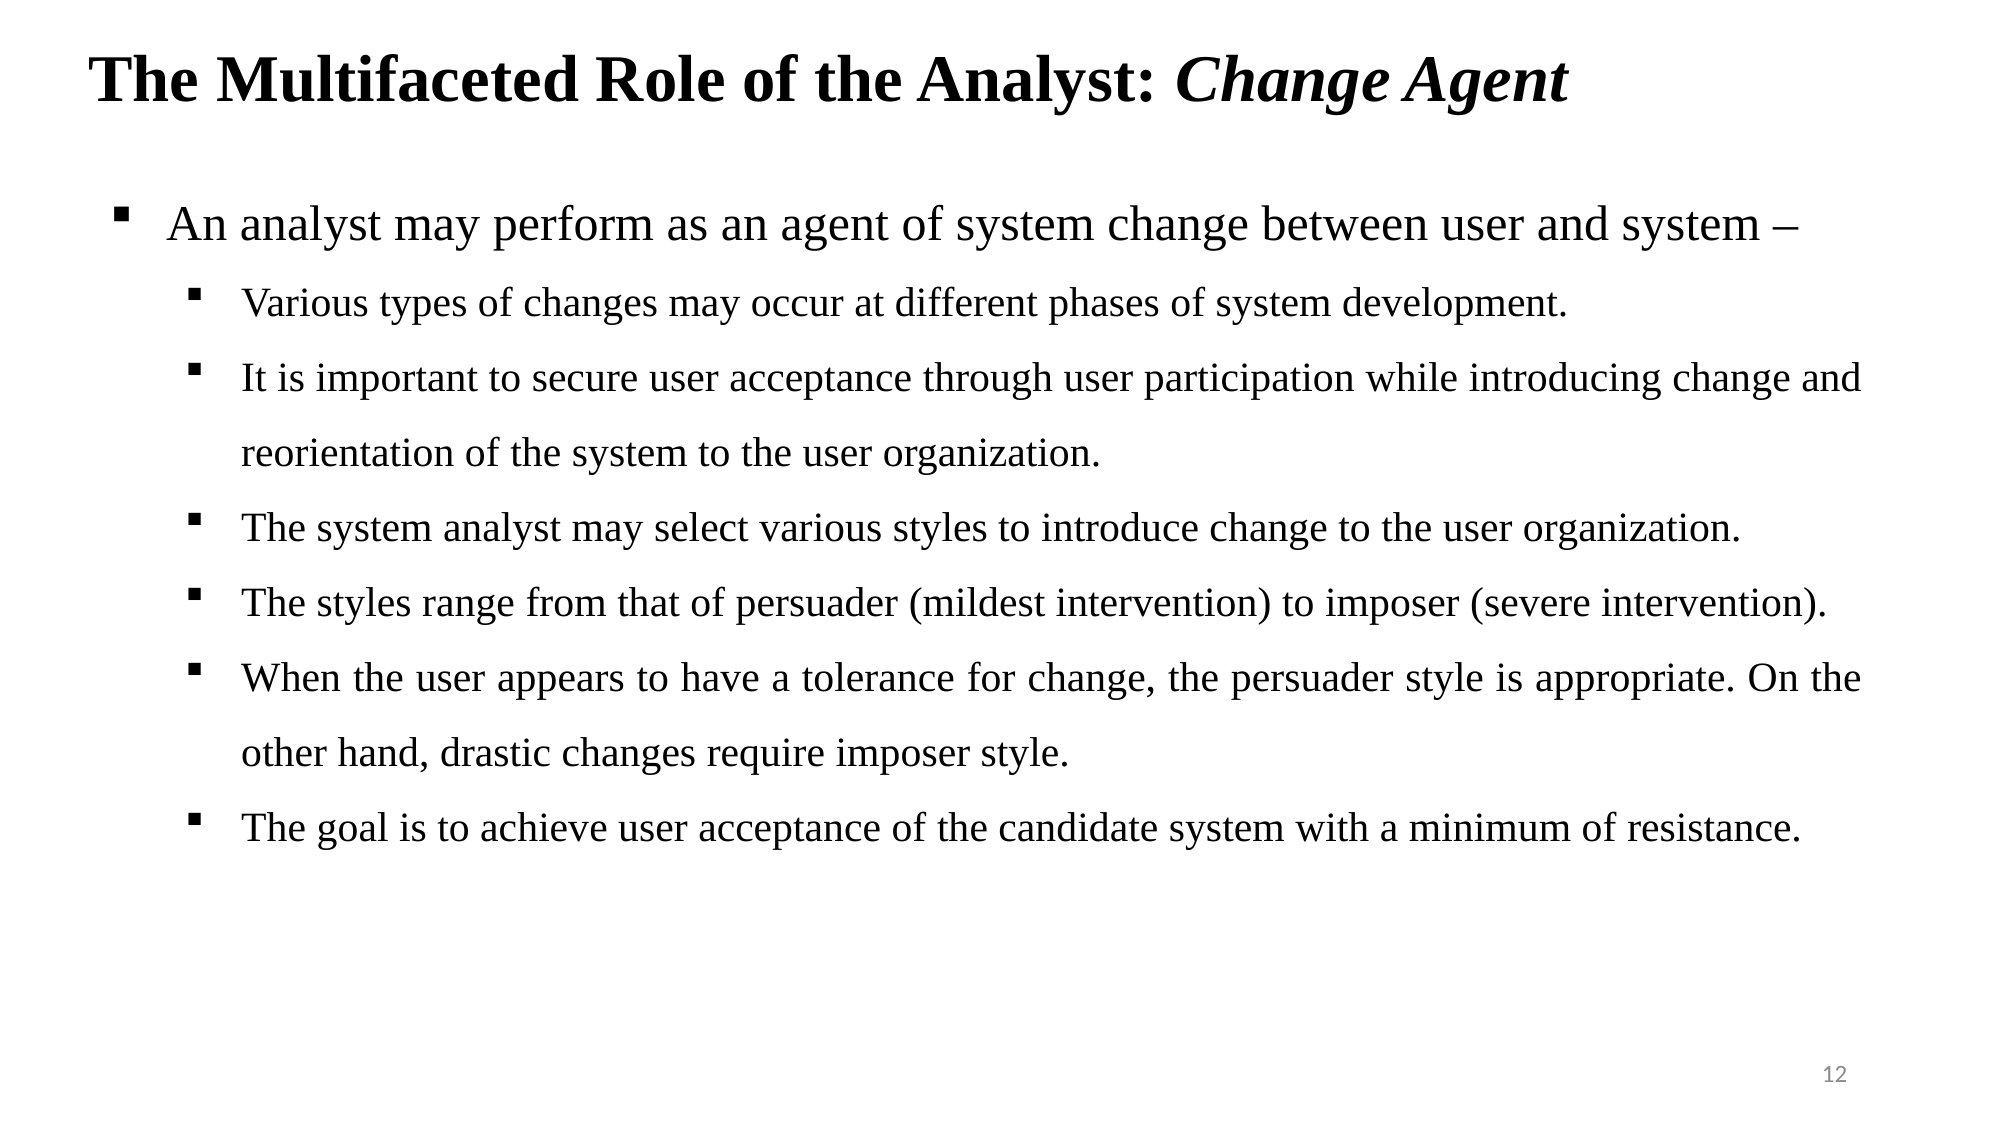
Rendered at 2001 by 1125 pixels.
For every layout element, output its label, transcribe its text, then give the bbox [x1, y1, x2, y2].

slide_number 12 [1412, 1042, 1863, 1103]
title The Multifaceted Role of the Analyst: Change Agent [73, 6, 1799, 152]
text_box An analyst may perform as an agent of system change between user and system – Various types of changes may occur at different phases of system development. It is important to secure user acceptance through user participation while introducing change and reorientation of the system to the user organization. The system analyst may select various styles to introduce change to the user organization. The styles range from that of persuader (mildest intervention) to imposer (severe intervention). When the user appears to have a tolerance for change, the persuader style is appropriate. On the other hand, drastic changes require imposer style. The goal is to achieve user acceptance of the candidate system with a minimum of resistance. [57, 152, 1879, 1125]
